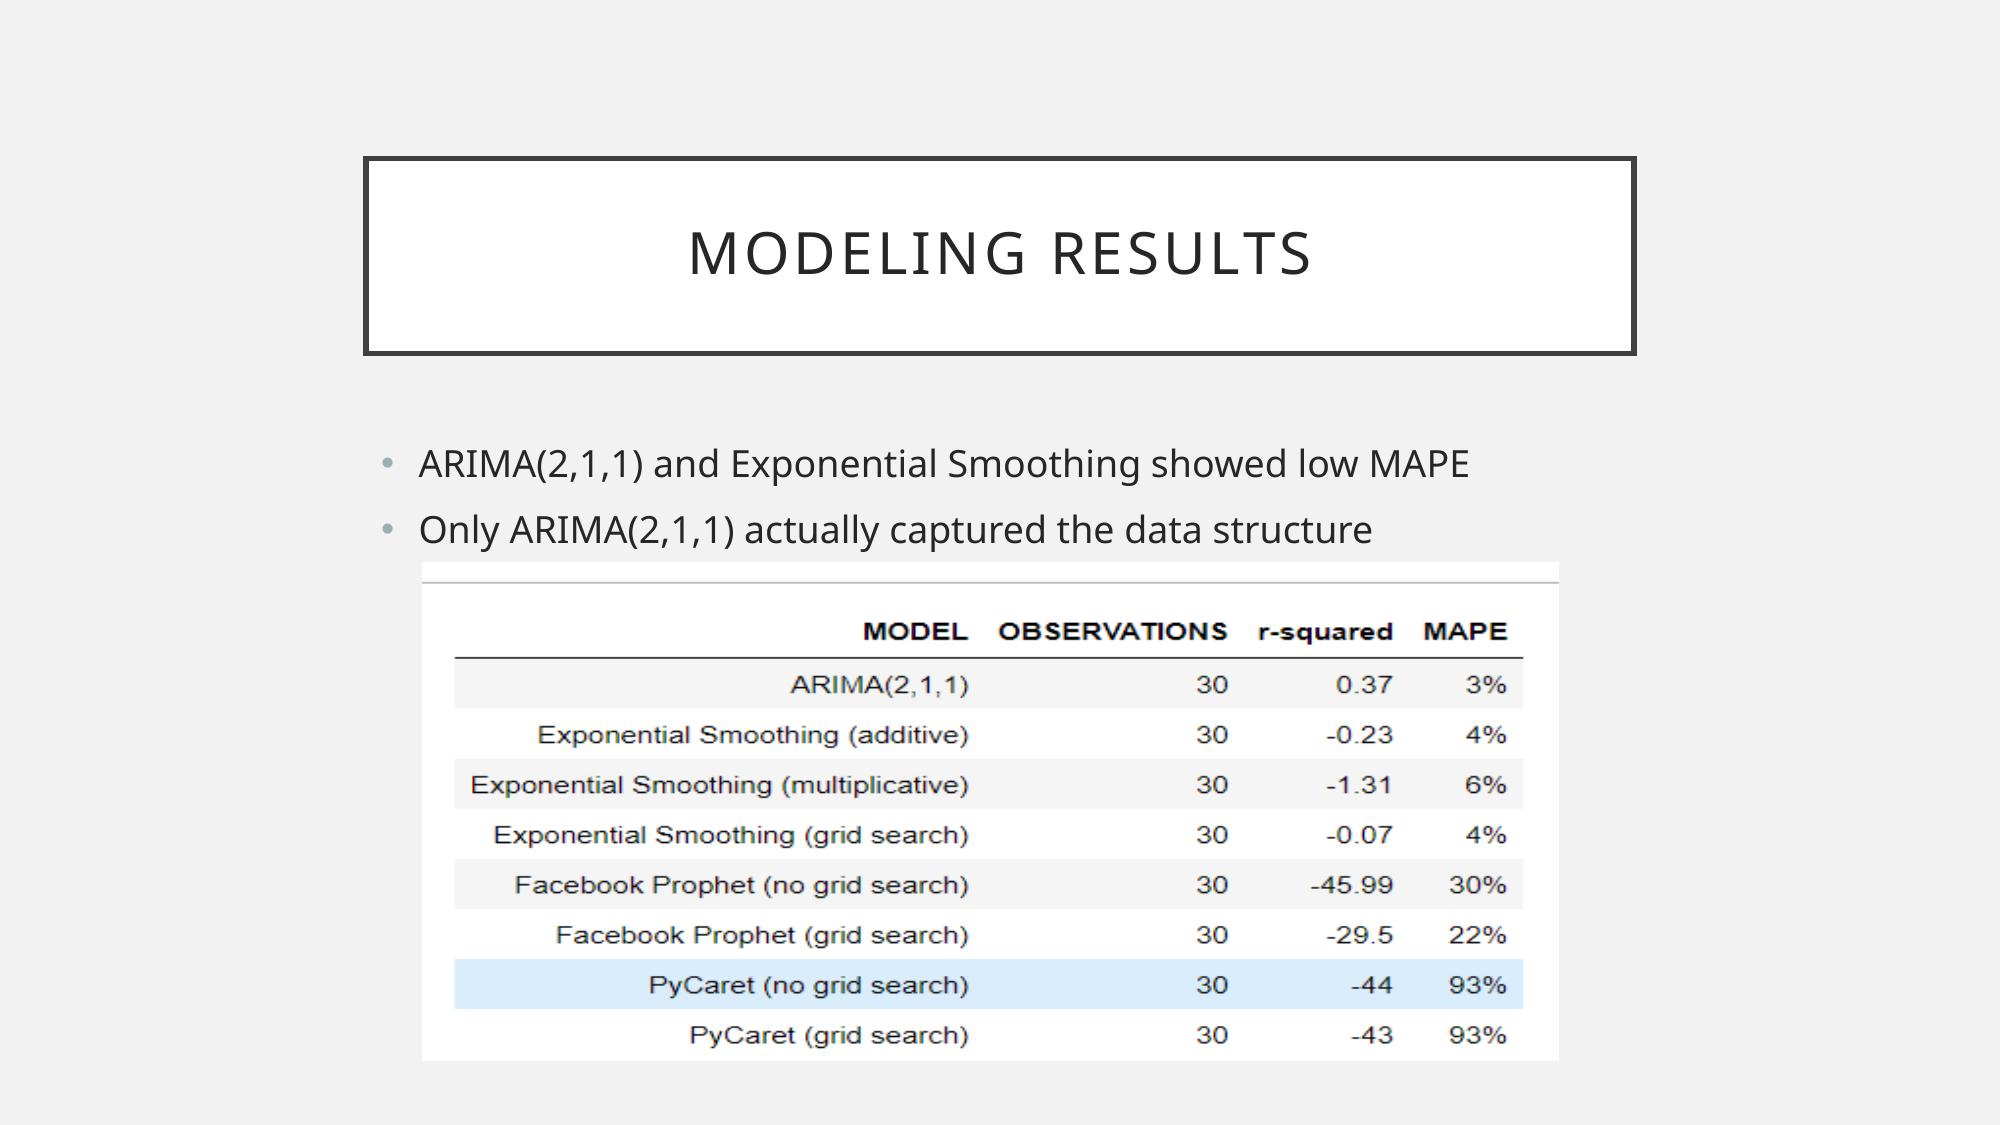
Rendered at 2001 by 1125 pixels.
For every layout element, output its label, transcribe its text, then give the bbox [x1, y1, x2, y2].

picture [422, 562, 1559, 1061]
title Modeling results [363, 156, 1637, 356]
list ARIMA(2,1,1) and Exponential Smoothing showed low MAPE Only ARIMA(2,1,1) actually captured the data structure [366, 432, 1634, 942]
